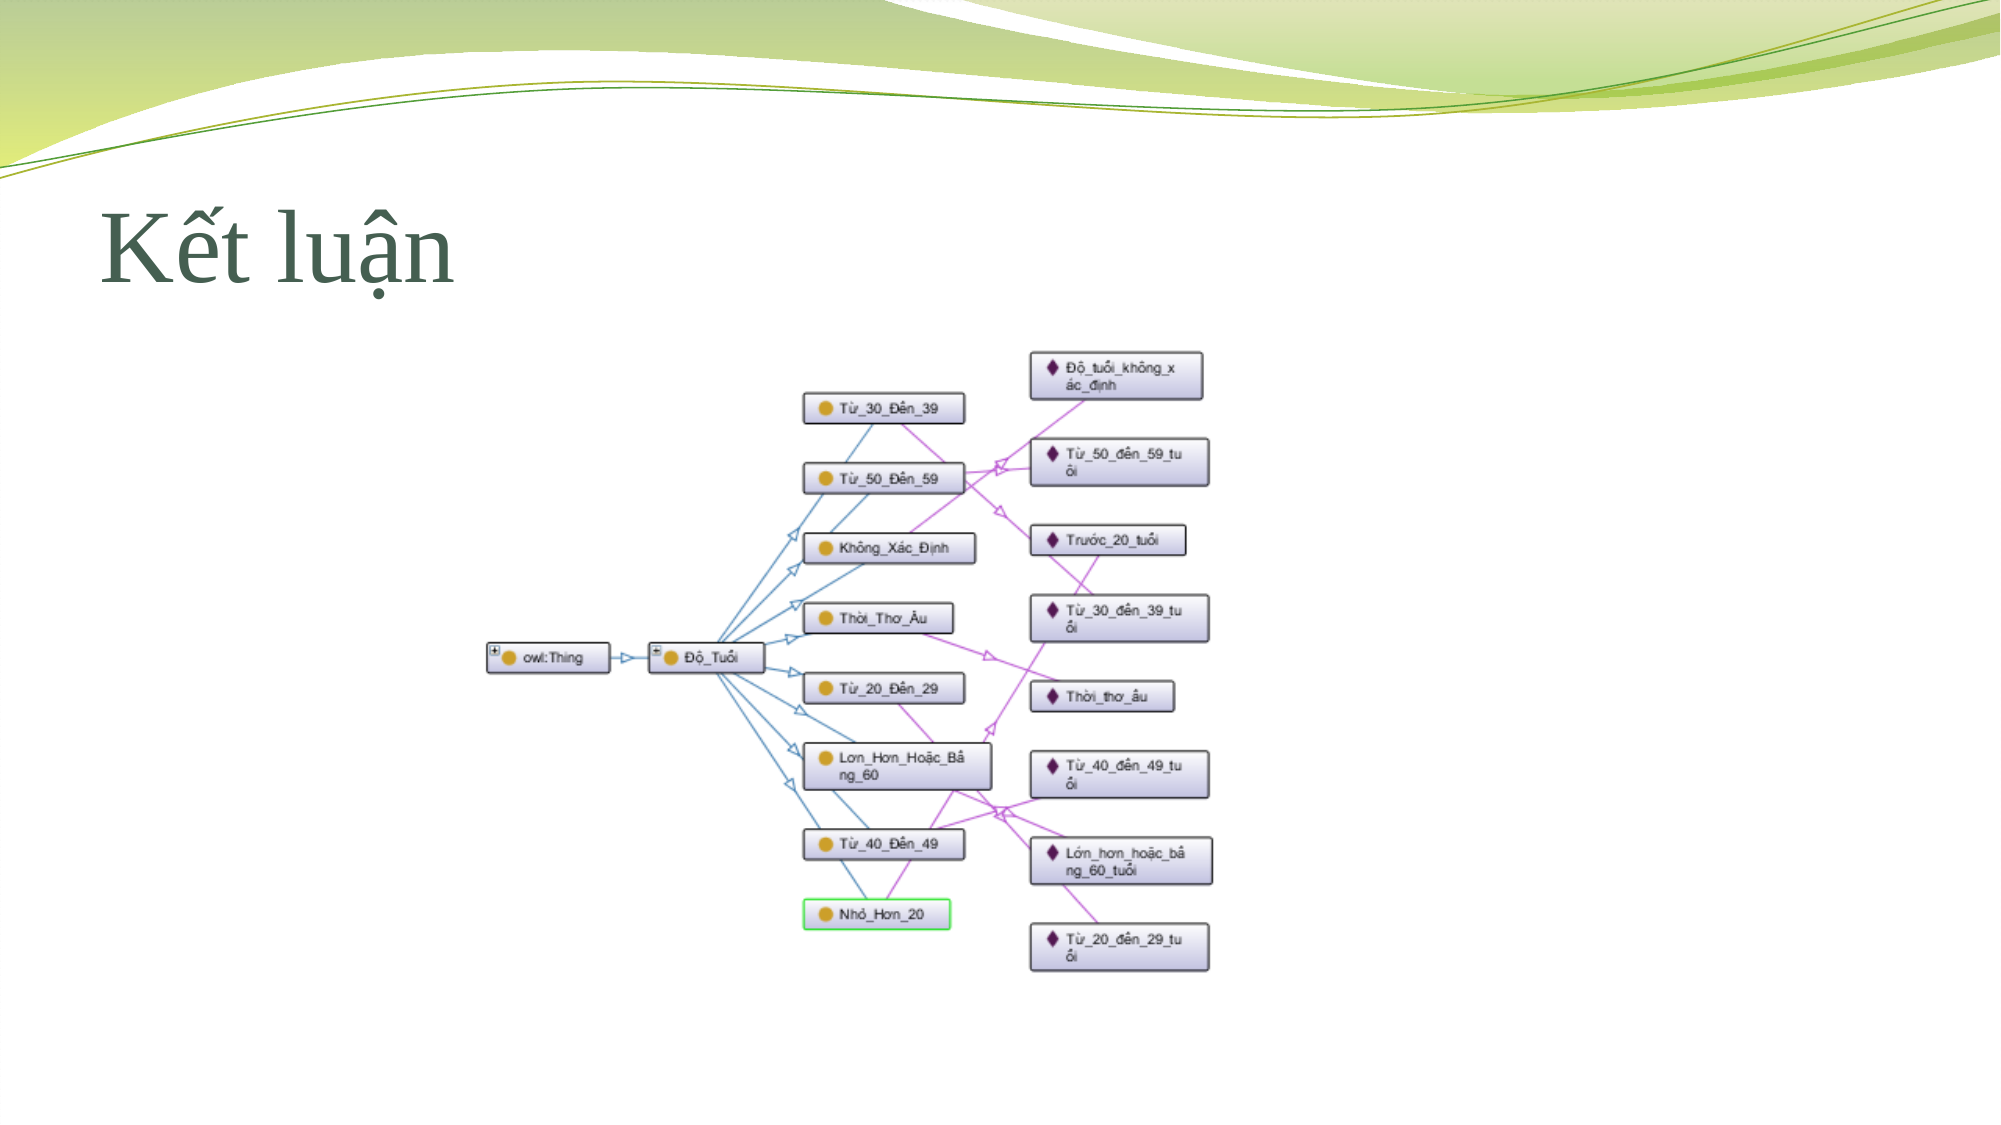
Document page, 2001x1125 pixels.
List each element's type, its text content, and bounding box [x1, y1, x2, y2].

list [266, 326, 1734, 1029]
title Kết luận [99, 115, 1900, 303]
